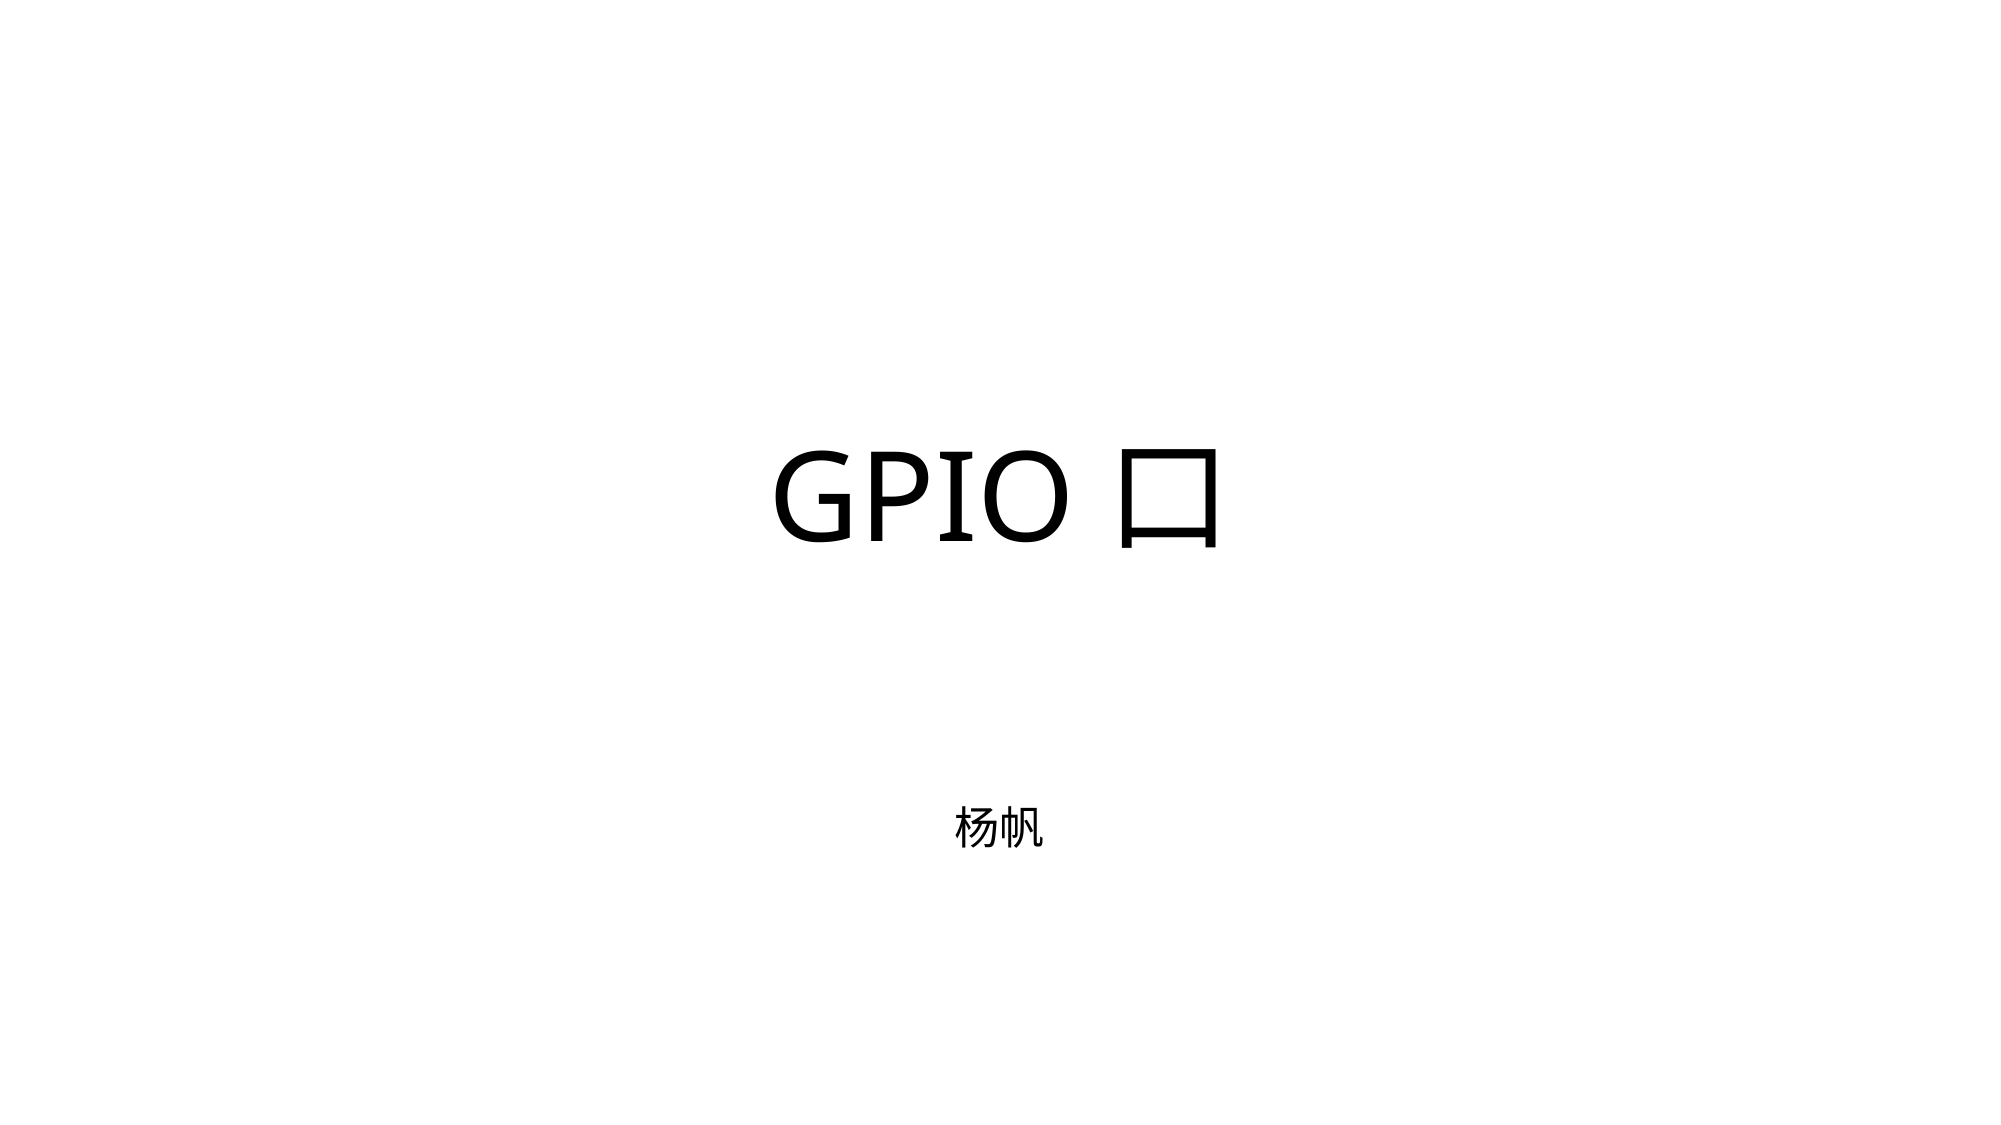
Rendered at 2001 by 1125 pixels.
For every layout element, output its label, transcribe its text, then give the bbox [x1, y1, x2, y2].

subtitle 杨帆 [249, 590, 1750, 863]
title GPIO口 [249, 184, 1750, 576]
